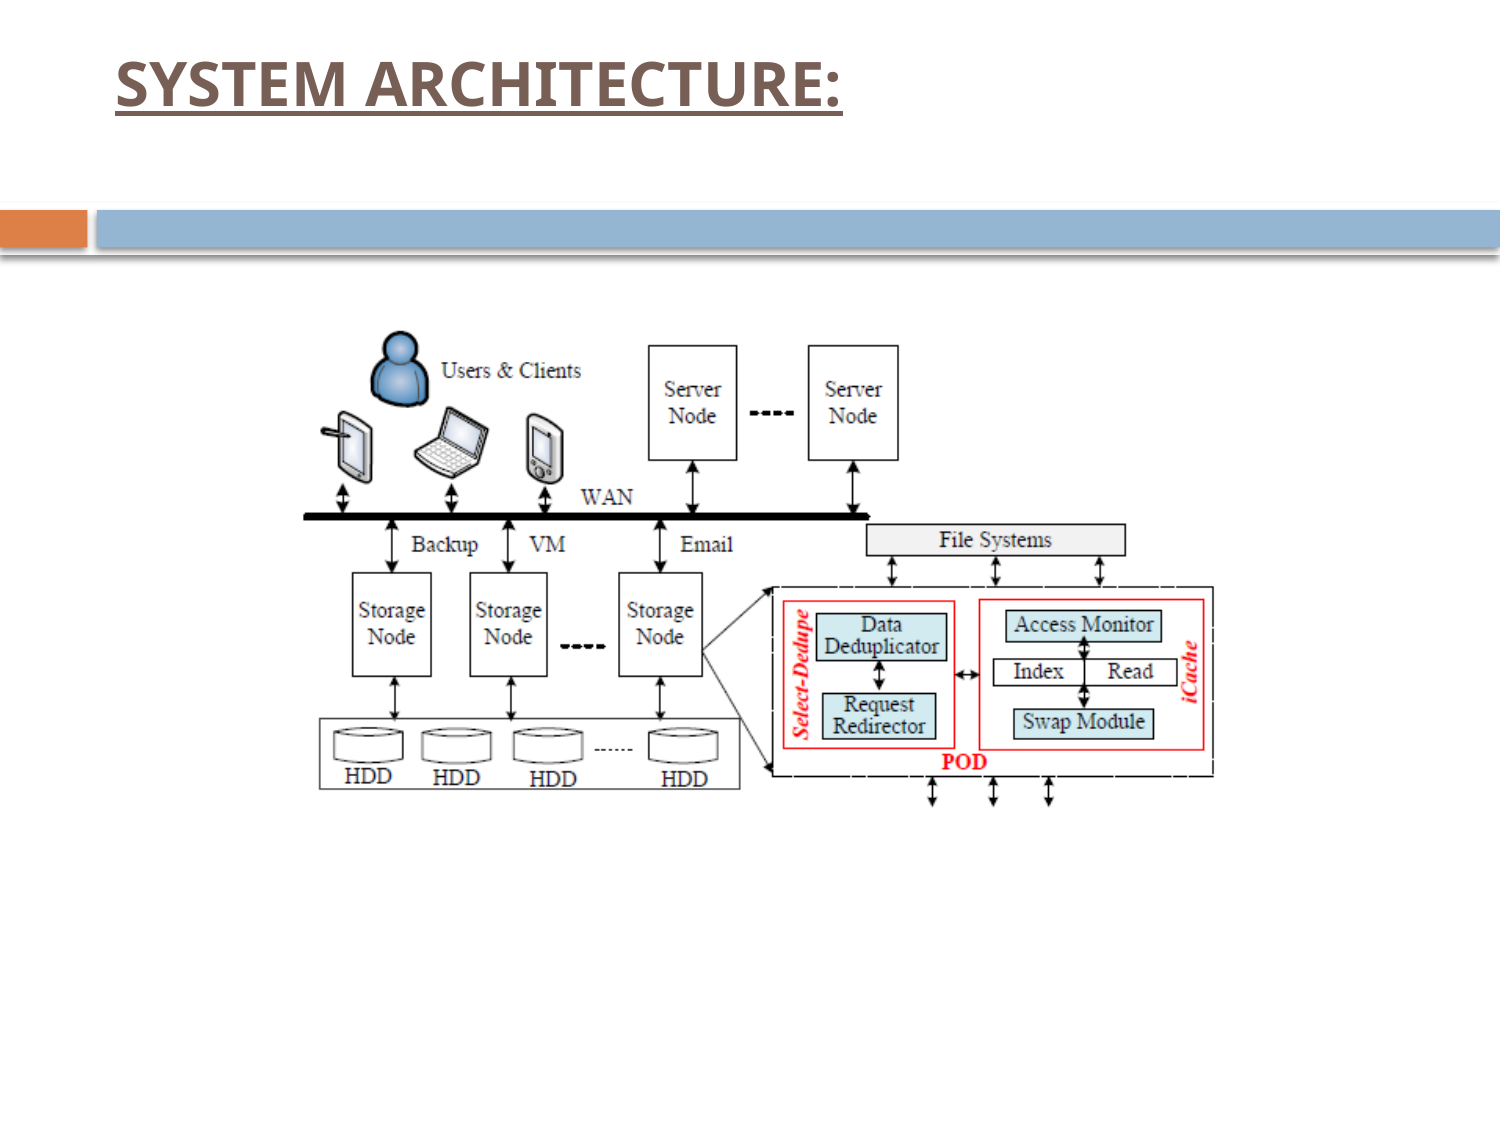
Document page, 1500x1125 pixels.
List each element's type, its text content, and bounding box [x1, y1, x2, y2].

picture [266, 303, 1234, 822]
title SYSTEM ARCHITECTURE: [100, 37, 1438, 200]
